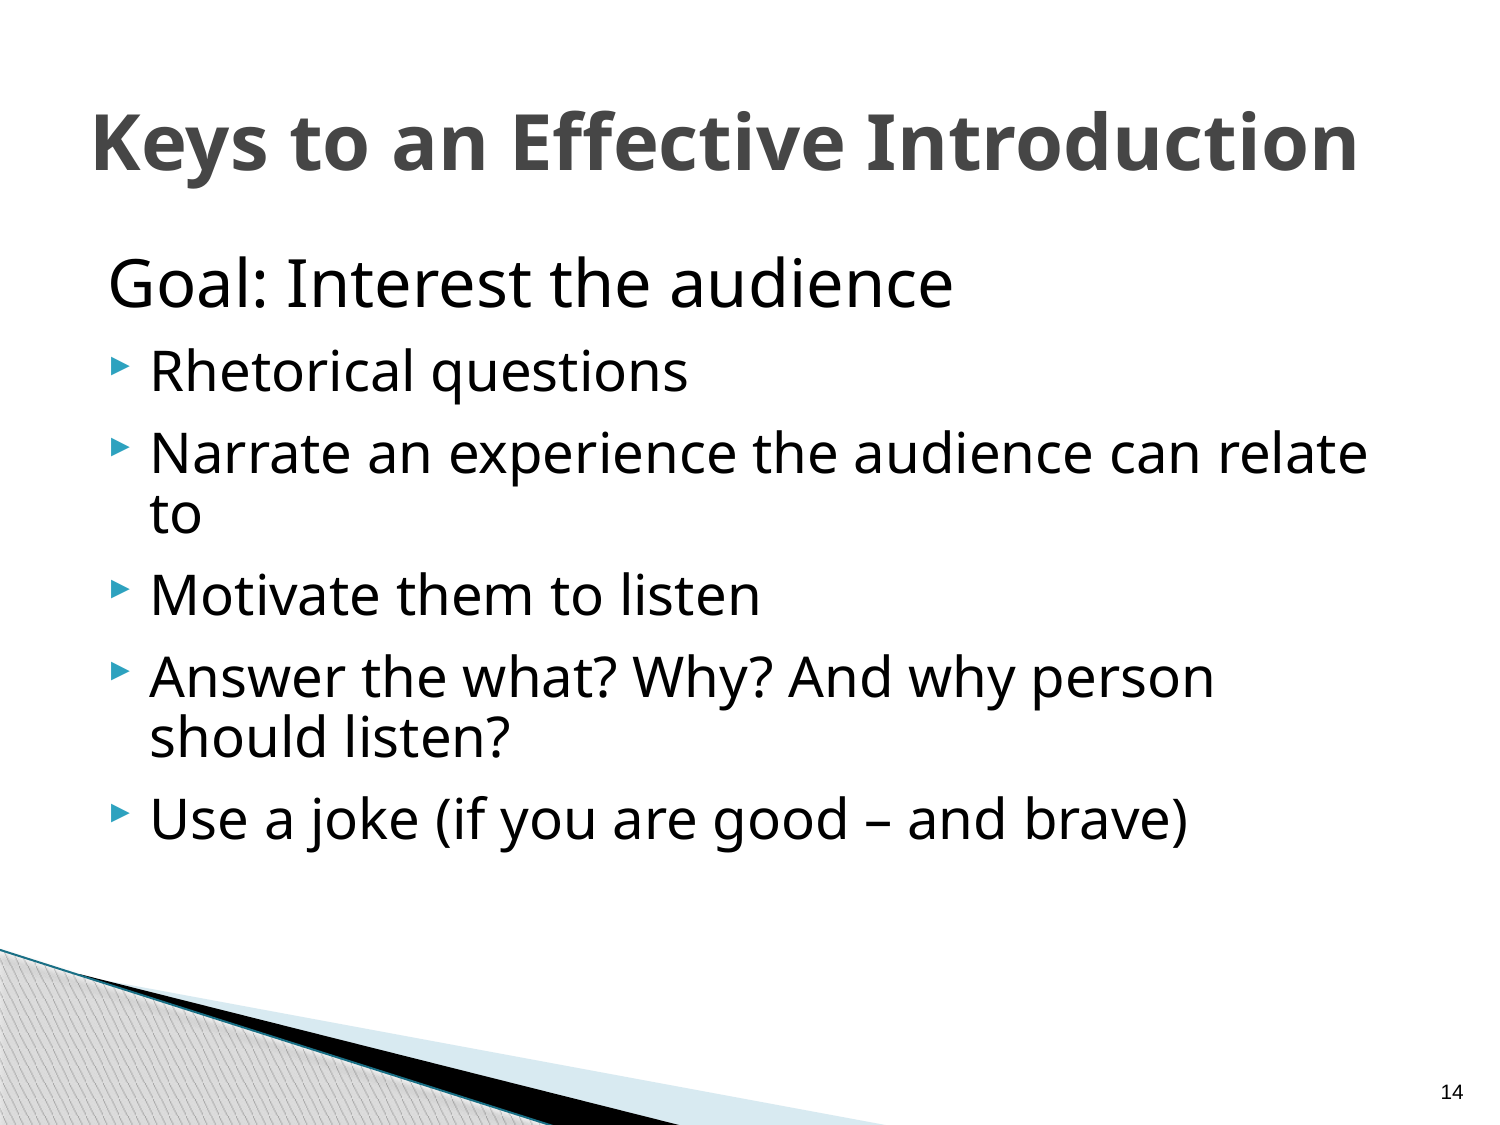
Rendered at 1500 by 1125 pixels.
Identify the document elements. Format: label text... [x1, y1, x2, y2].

list Goal: Interest the audience Rhetorical questions Narrate an experience the audience can relate to Motivate them to listen Answer the what? Why? And why person should listen? Use a joke (if you are good – and brave) [74, 242, 1426, 986]
slide_number 14 [1418, 1051, 1479, 1112]
title Keys to an Effective Introduction [75, 45, 1388, 233]
